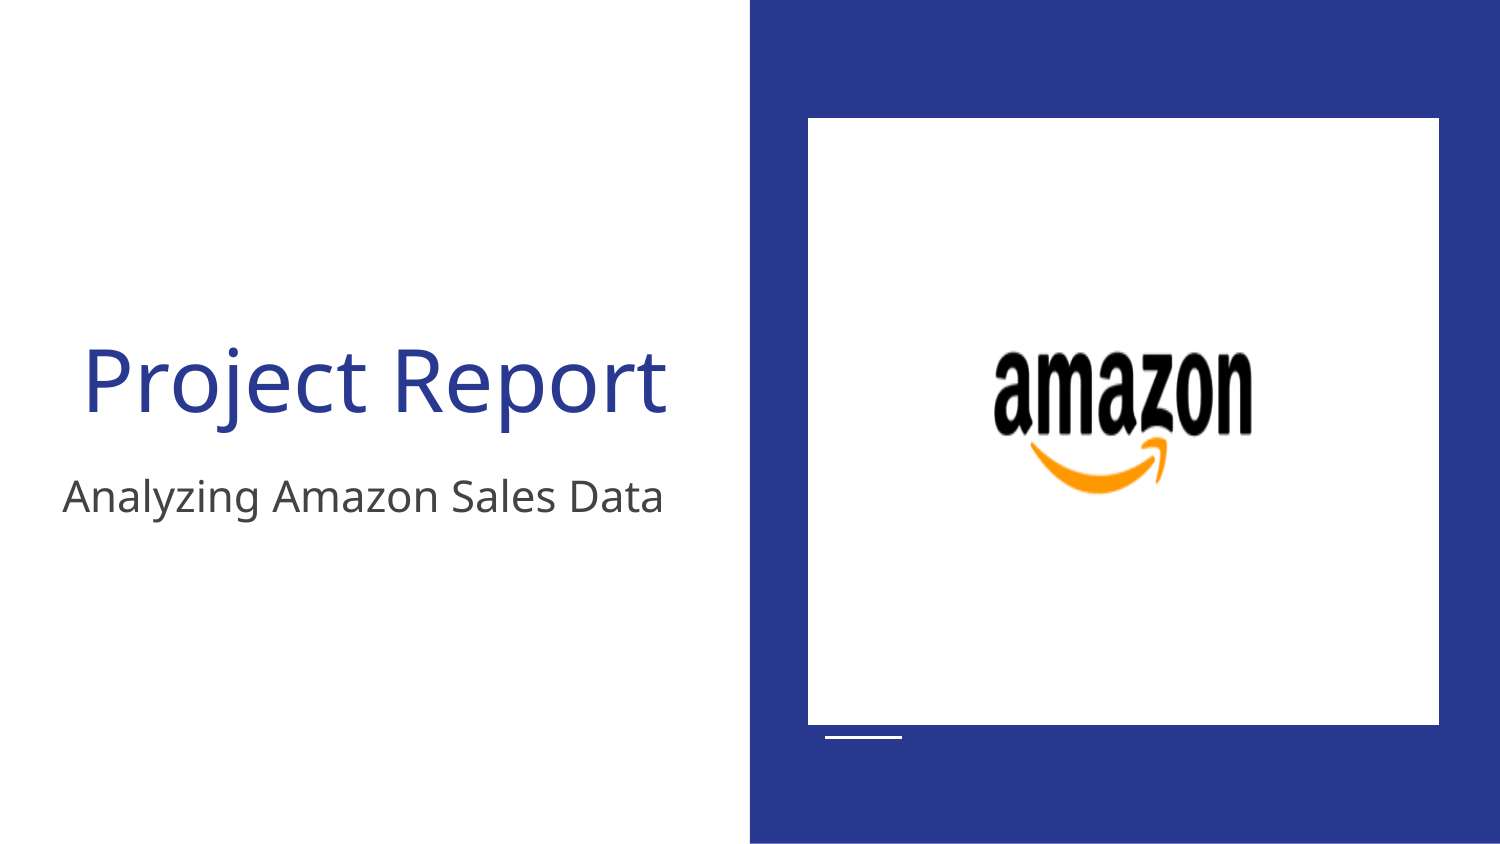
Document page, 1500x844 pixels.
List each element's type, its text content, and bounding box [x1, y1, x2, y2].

picture [808, 118, 1439, 726]
title Project Report [43, 188, 708, 446]
subtitle Analyzing Amazon Sales Data [43, 454, 708, 663]
